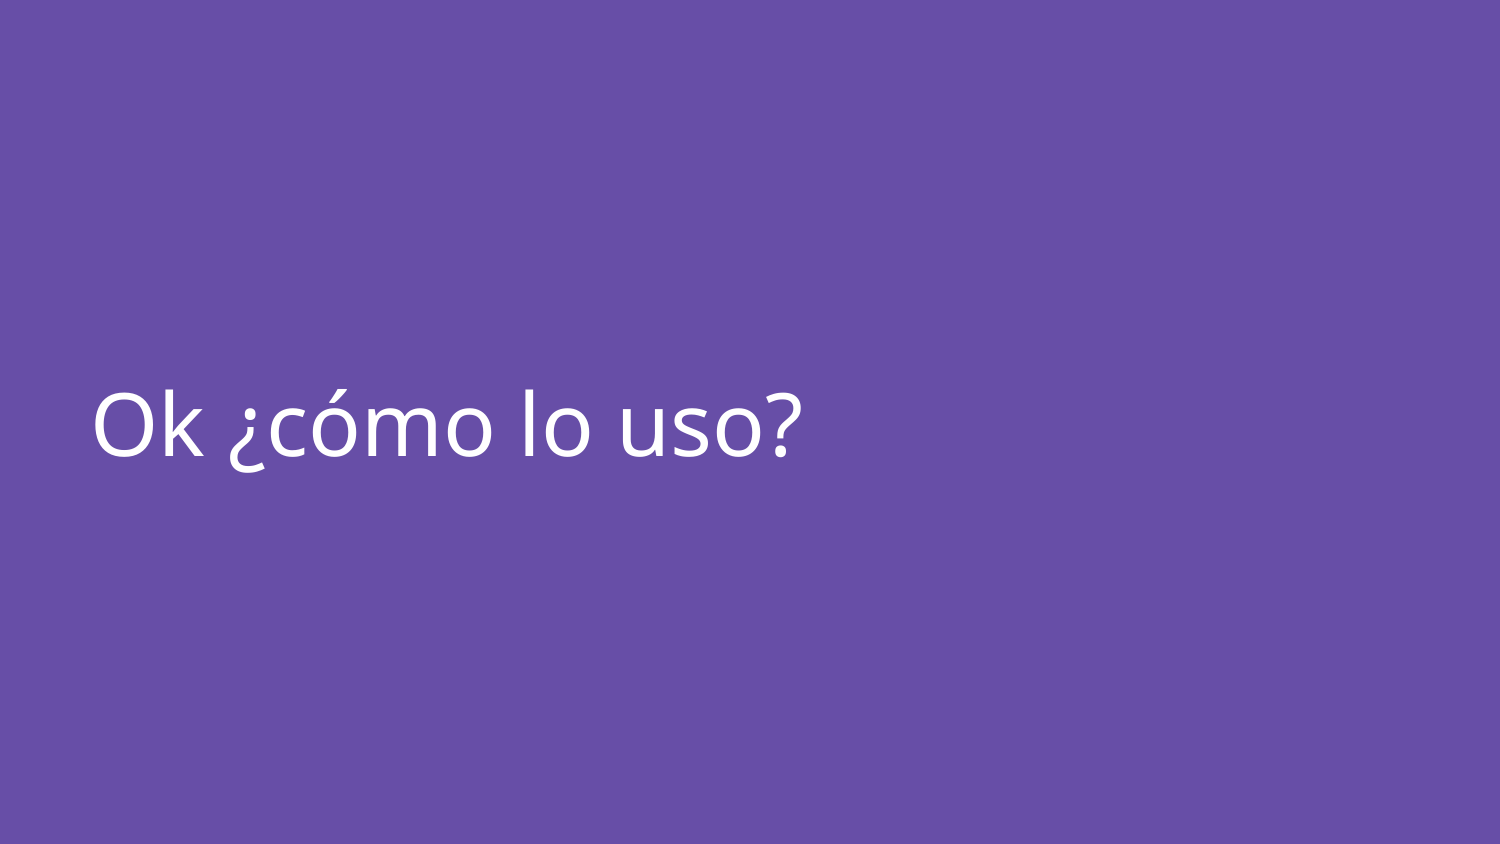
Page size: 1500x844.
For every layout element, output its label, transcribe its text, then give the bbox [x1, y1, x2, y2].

title Ok ¿cómo lo uso? [75, 338, 1425, 505]
